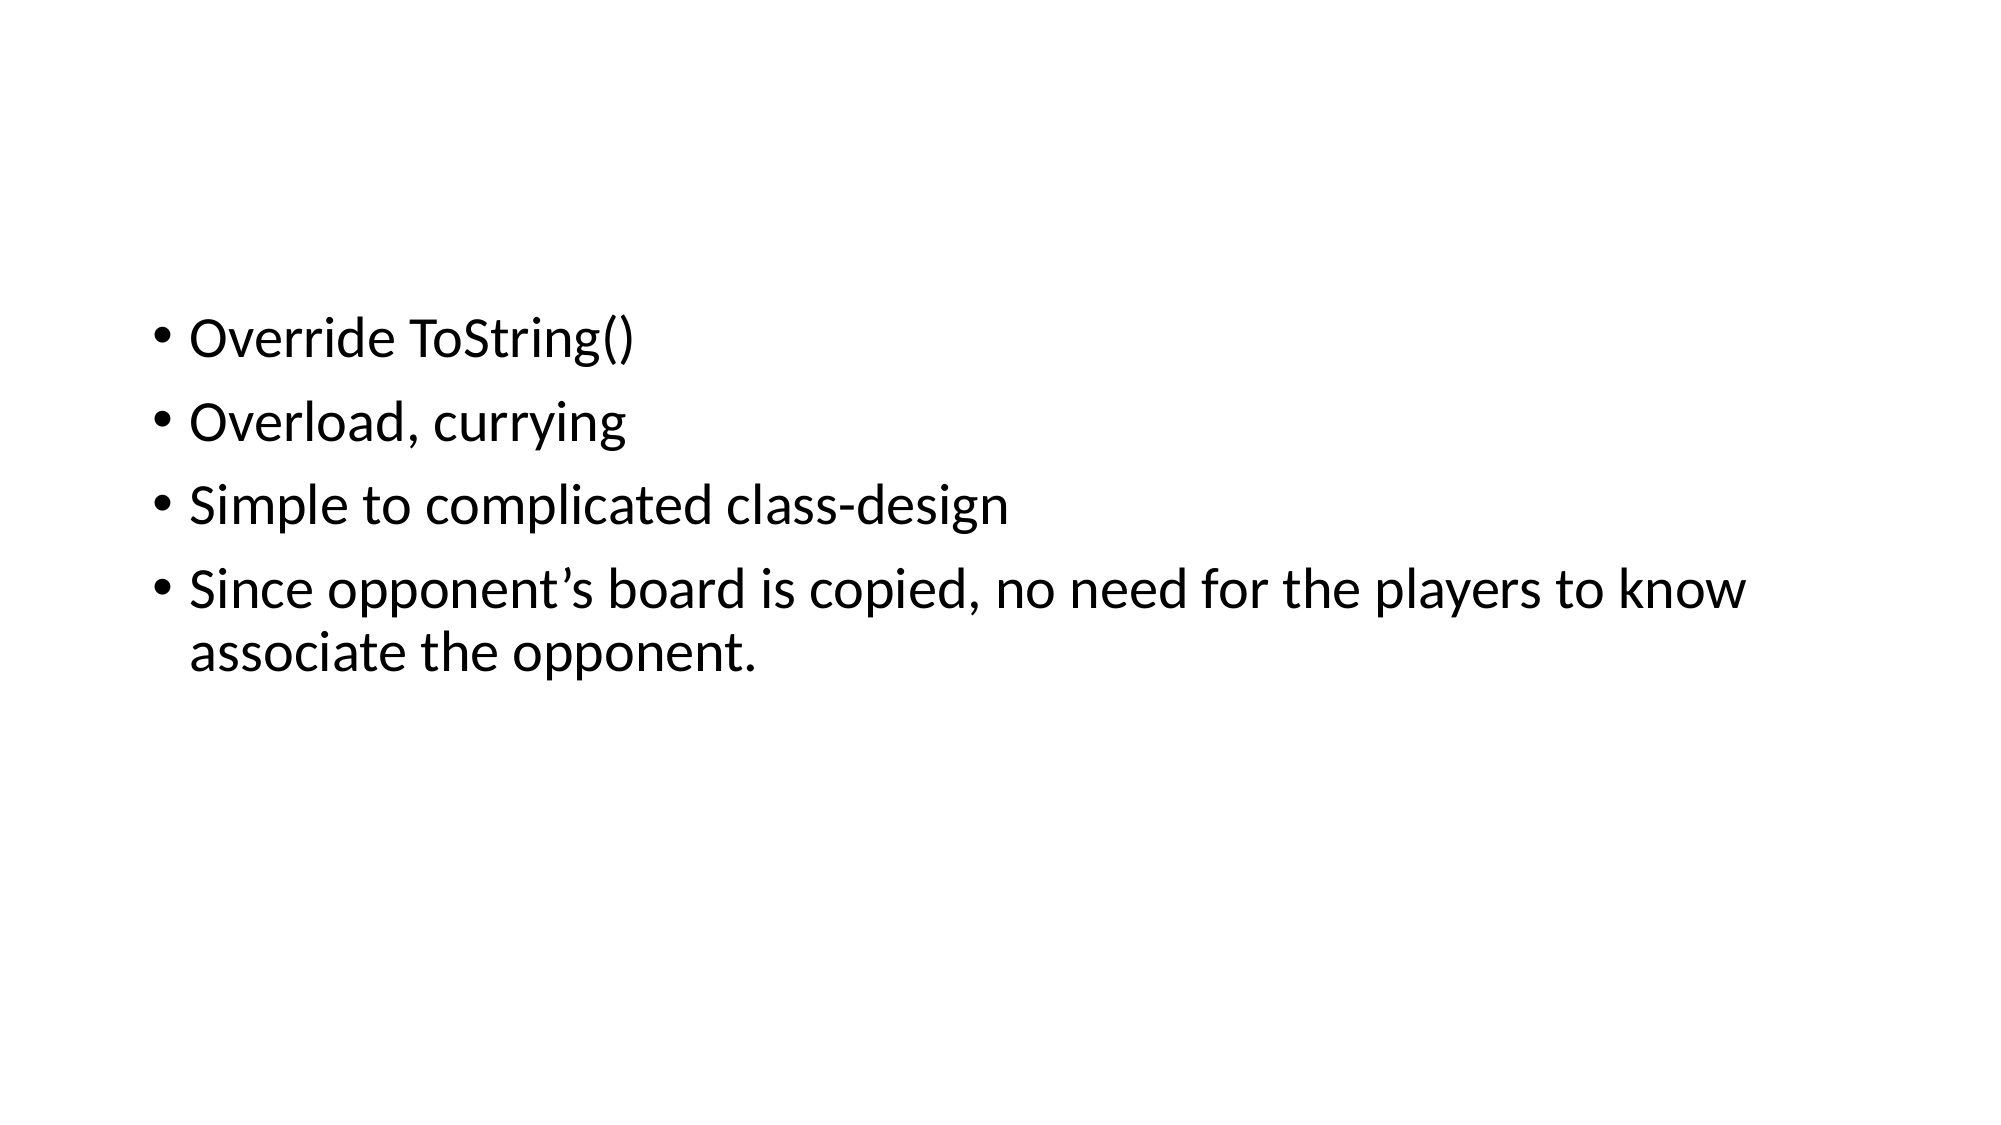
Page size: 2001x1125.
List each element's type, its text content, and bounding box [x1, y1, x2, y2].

list Override ToString() Overload, currying Simple to complicated class-design Since opponent’s board is copied, no need for the players to know associate the opponent. [137, 299, 1863, 1014]
